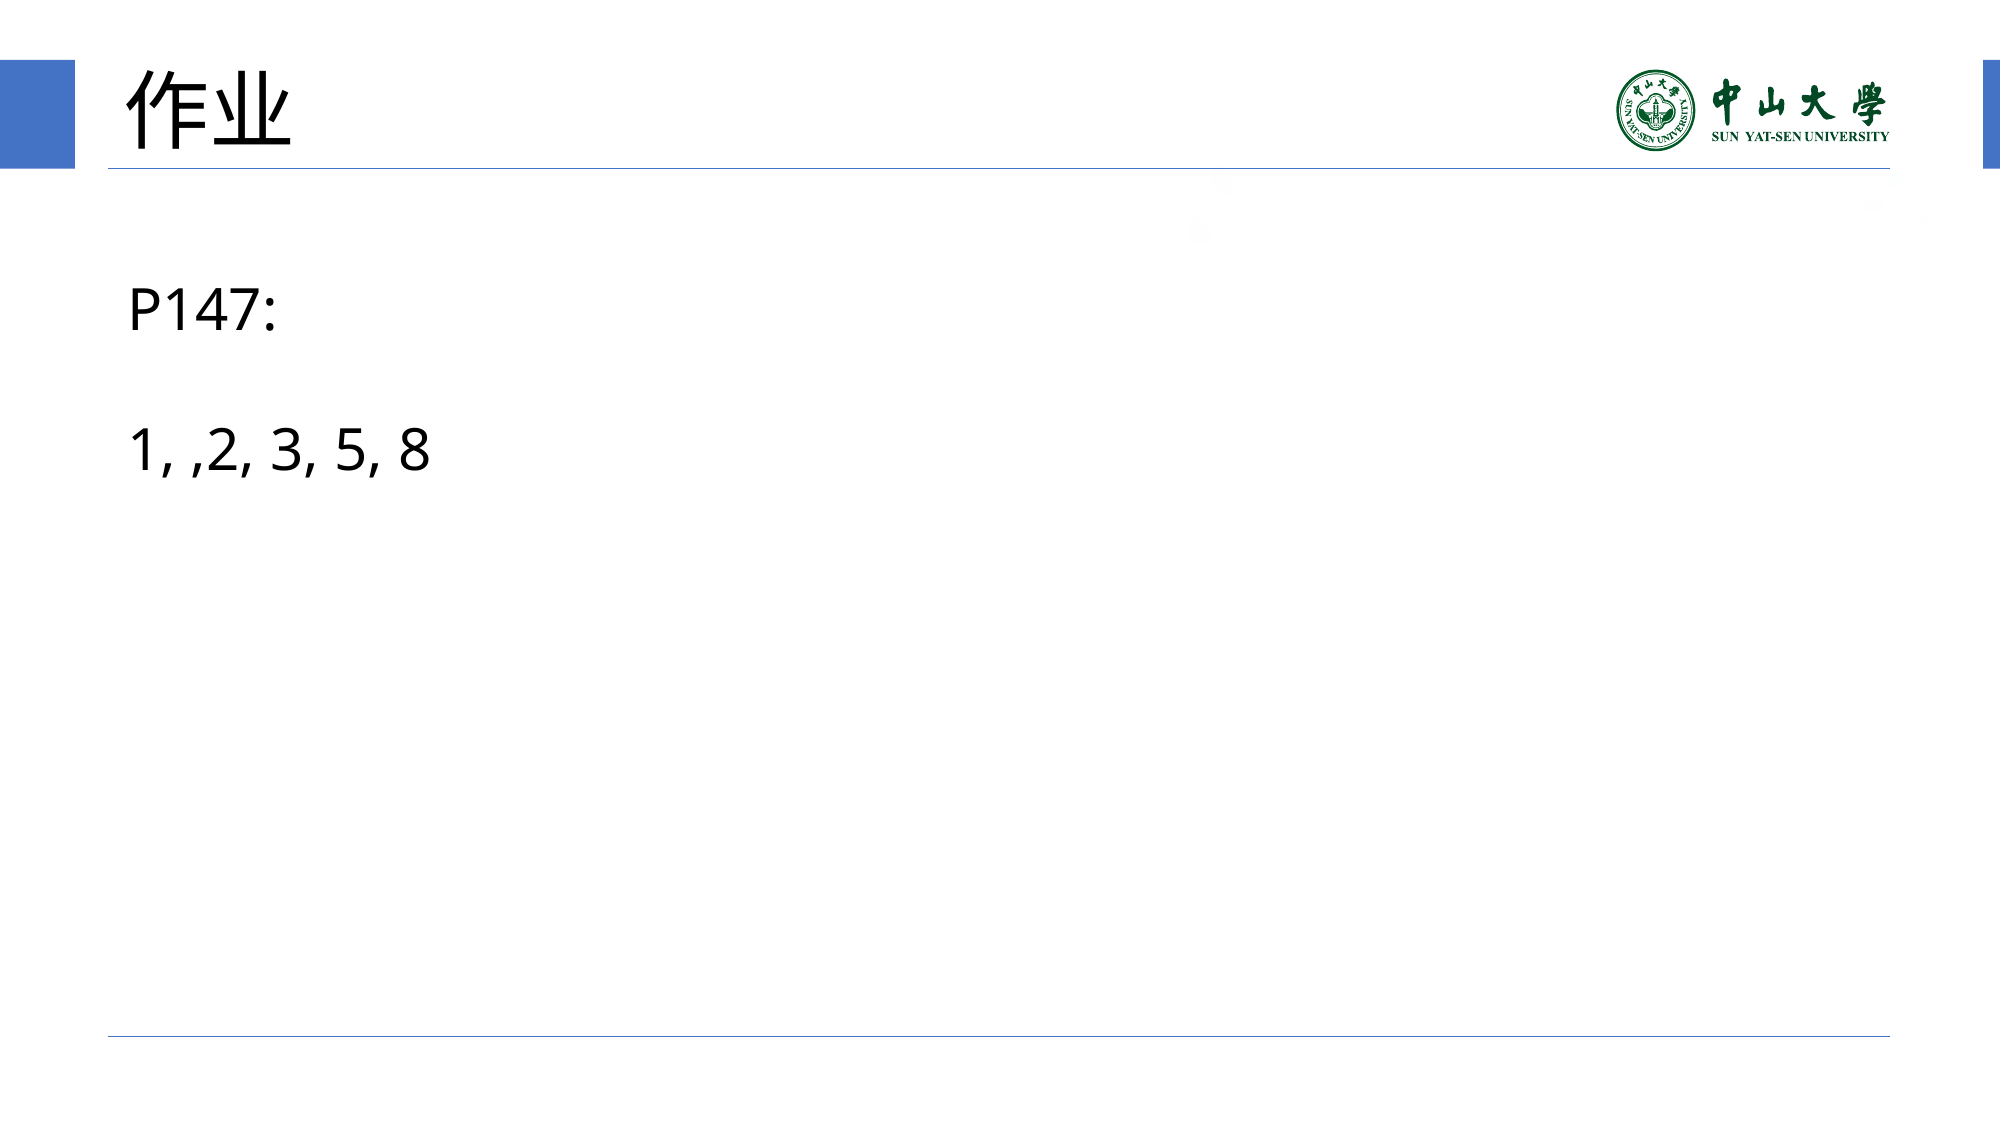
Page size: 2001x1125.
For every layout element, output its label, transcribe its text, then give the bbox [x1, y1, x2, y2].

text_box P147: 1, ,2, 3, 5, 8 [112, 265, 1804, 490]
title 作业 [108, 59, 1614, 169]
